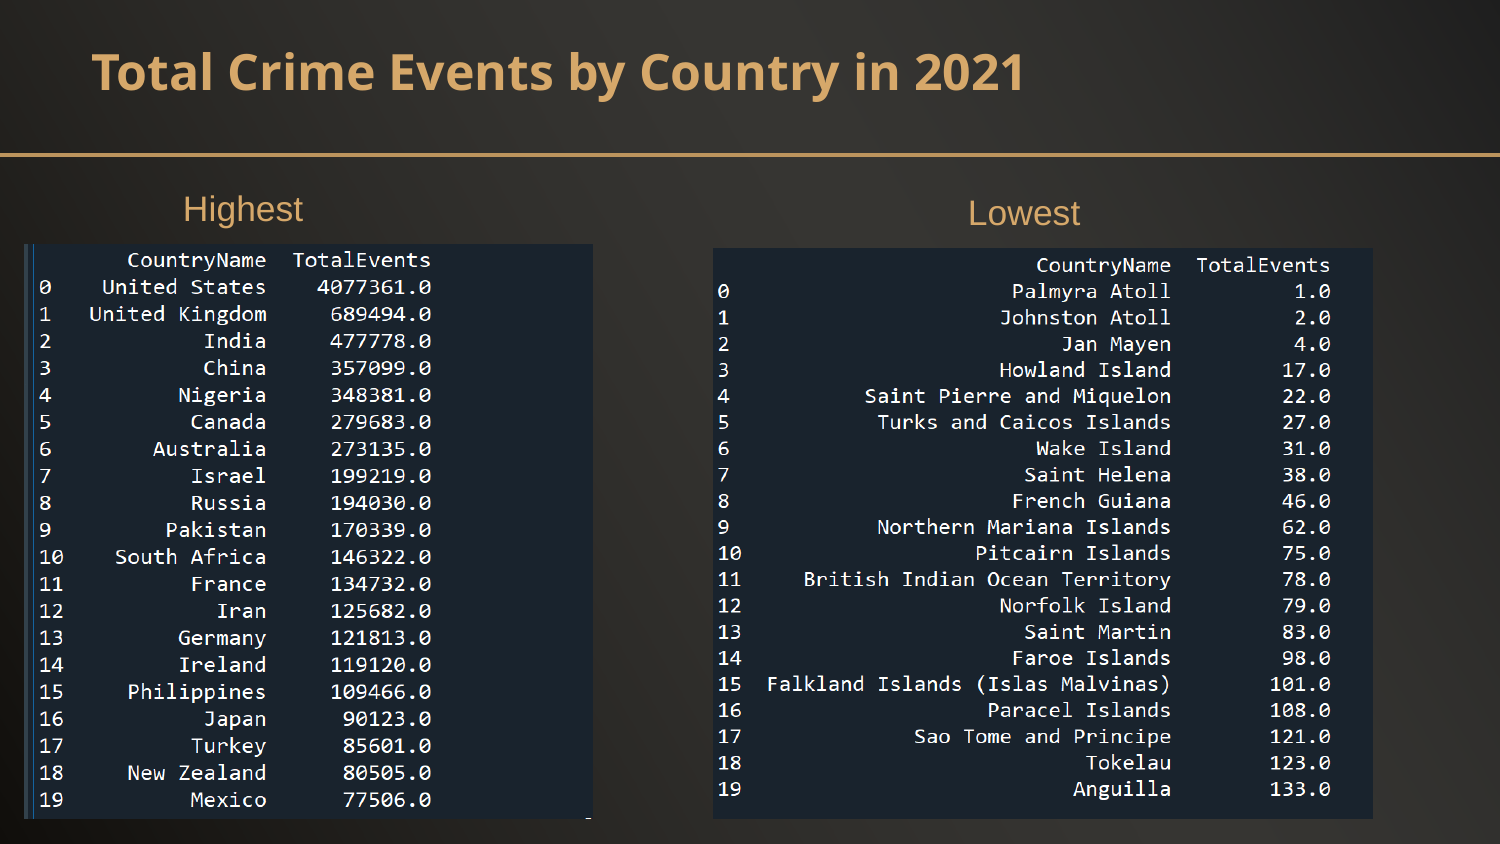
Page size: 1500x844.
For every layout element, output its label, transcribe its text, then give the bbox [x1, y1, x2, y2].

text_box Total Crime Events by Country in 2021 [76, 16, 1359, 151]
picture [0, 0, 1500, 153]
text_box Lowest [952, 175, 1296, 246]
text_box Highest [167, 171, 616, 244]
picture [0, 157, 1500, 844]
